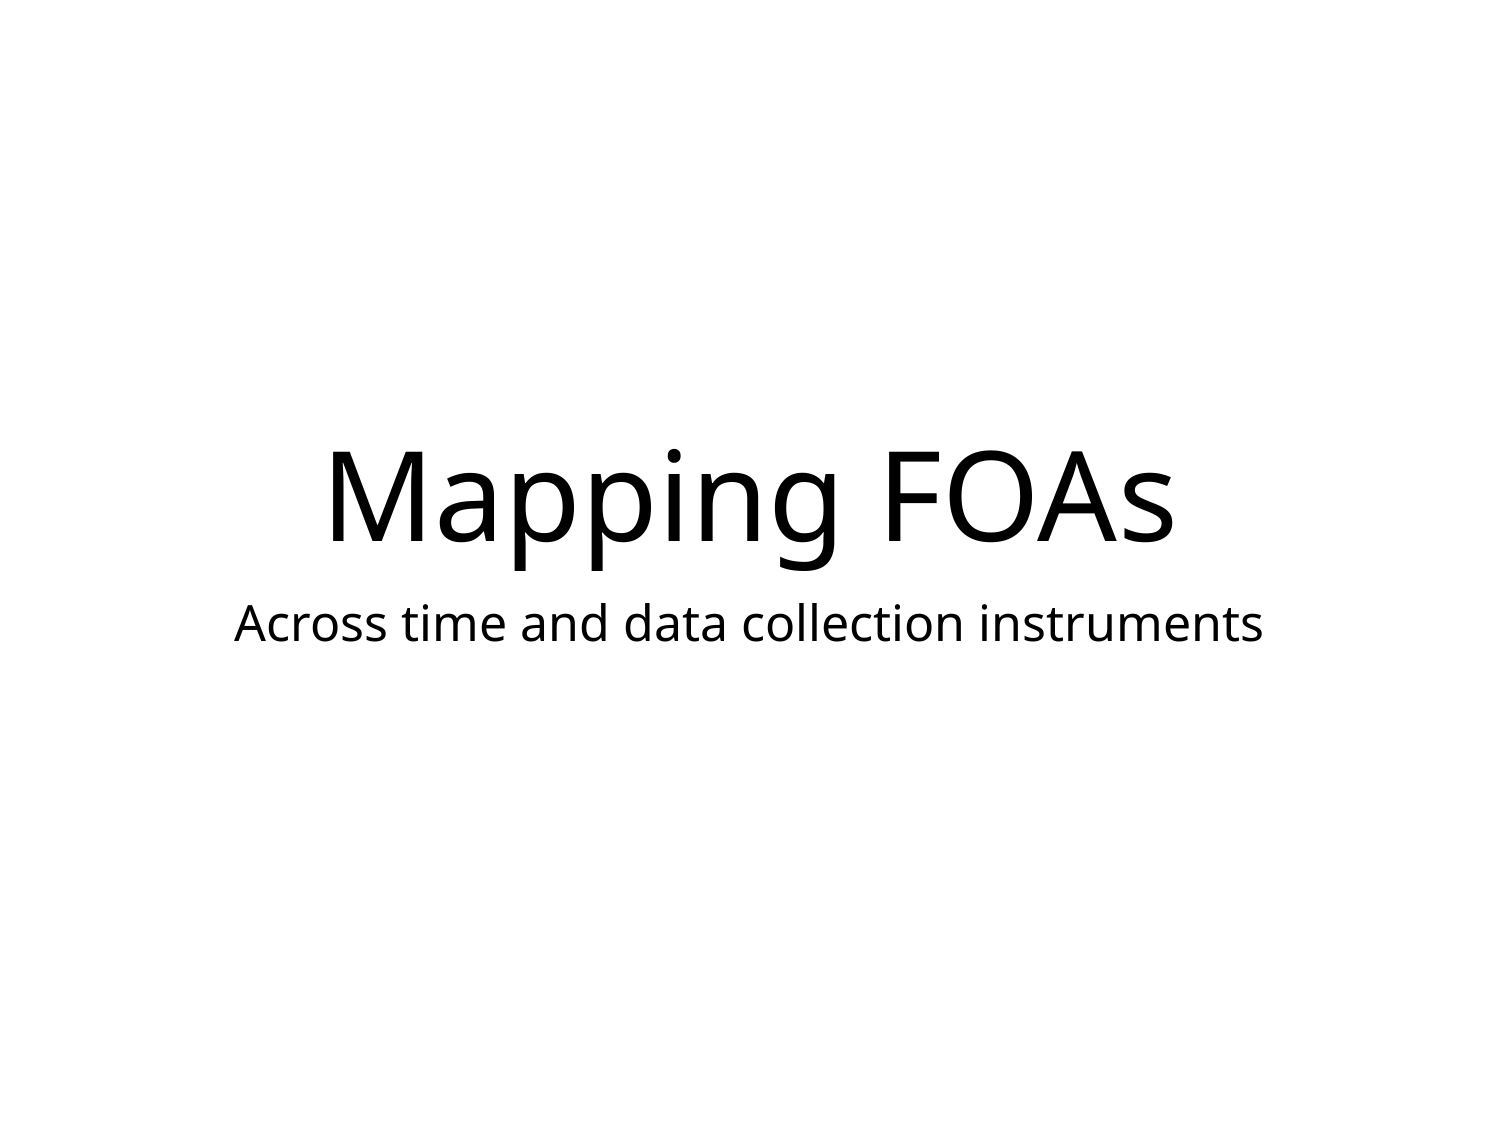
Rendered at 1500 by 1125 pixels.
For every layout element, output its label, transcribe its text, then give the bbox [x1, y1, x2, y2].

subtitle Across time and data collection instruments [187, 590, 1313, 863]
title Mapping FOAs [112, 184, 1388, 576]
